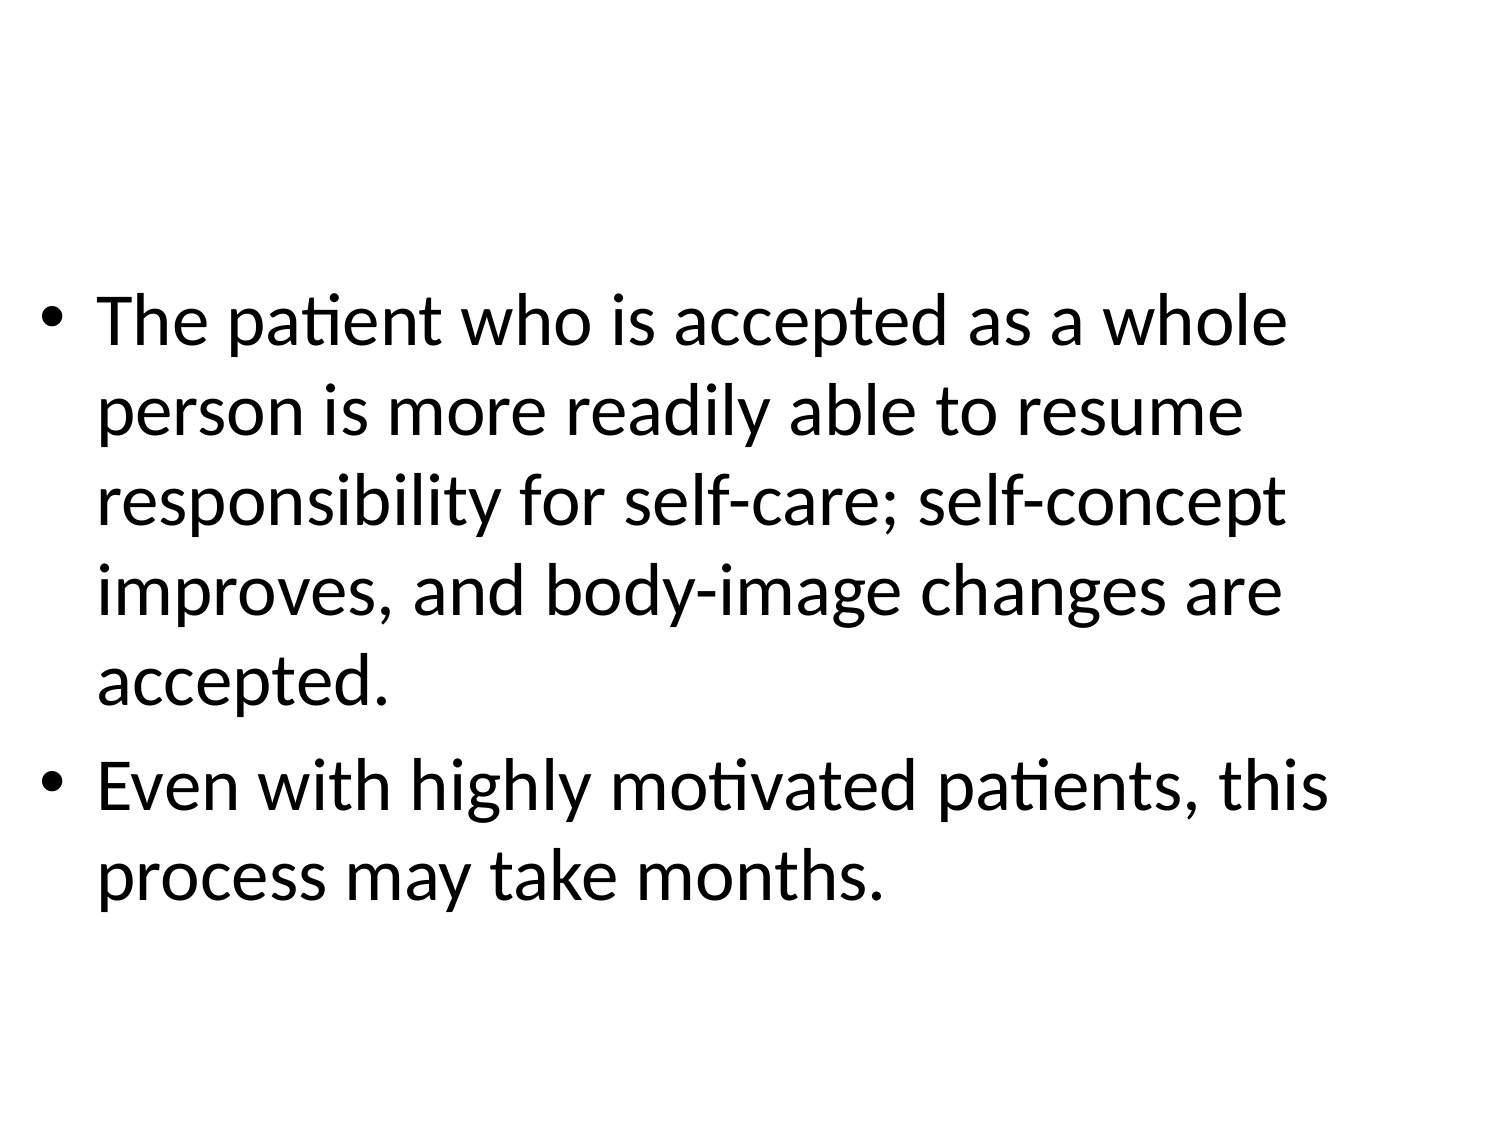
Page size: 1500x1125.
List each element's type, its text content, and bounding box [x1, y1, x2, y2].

list The patient who is accepted as a whole person is more readily able to resume responsibility for self-care; self-concept improves, and body-image changes are accepted. Even with highly motivated patients, this process may take months. [24, 262, 1475, 1088]
